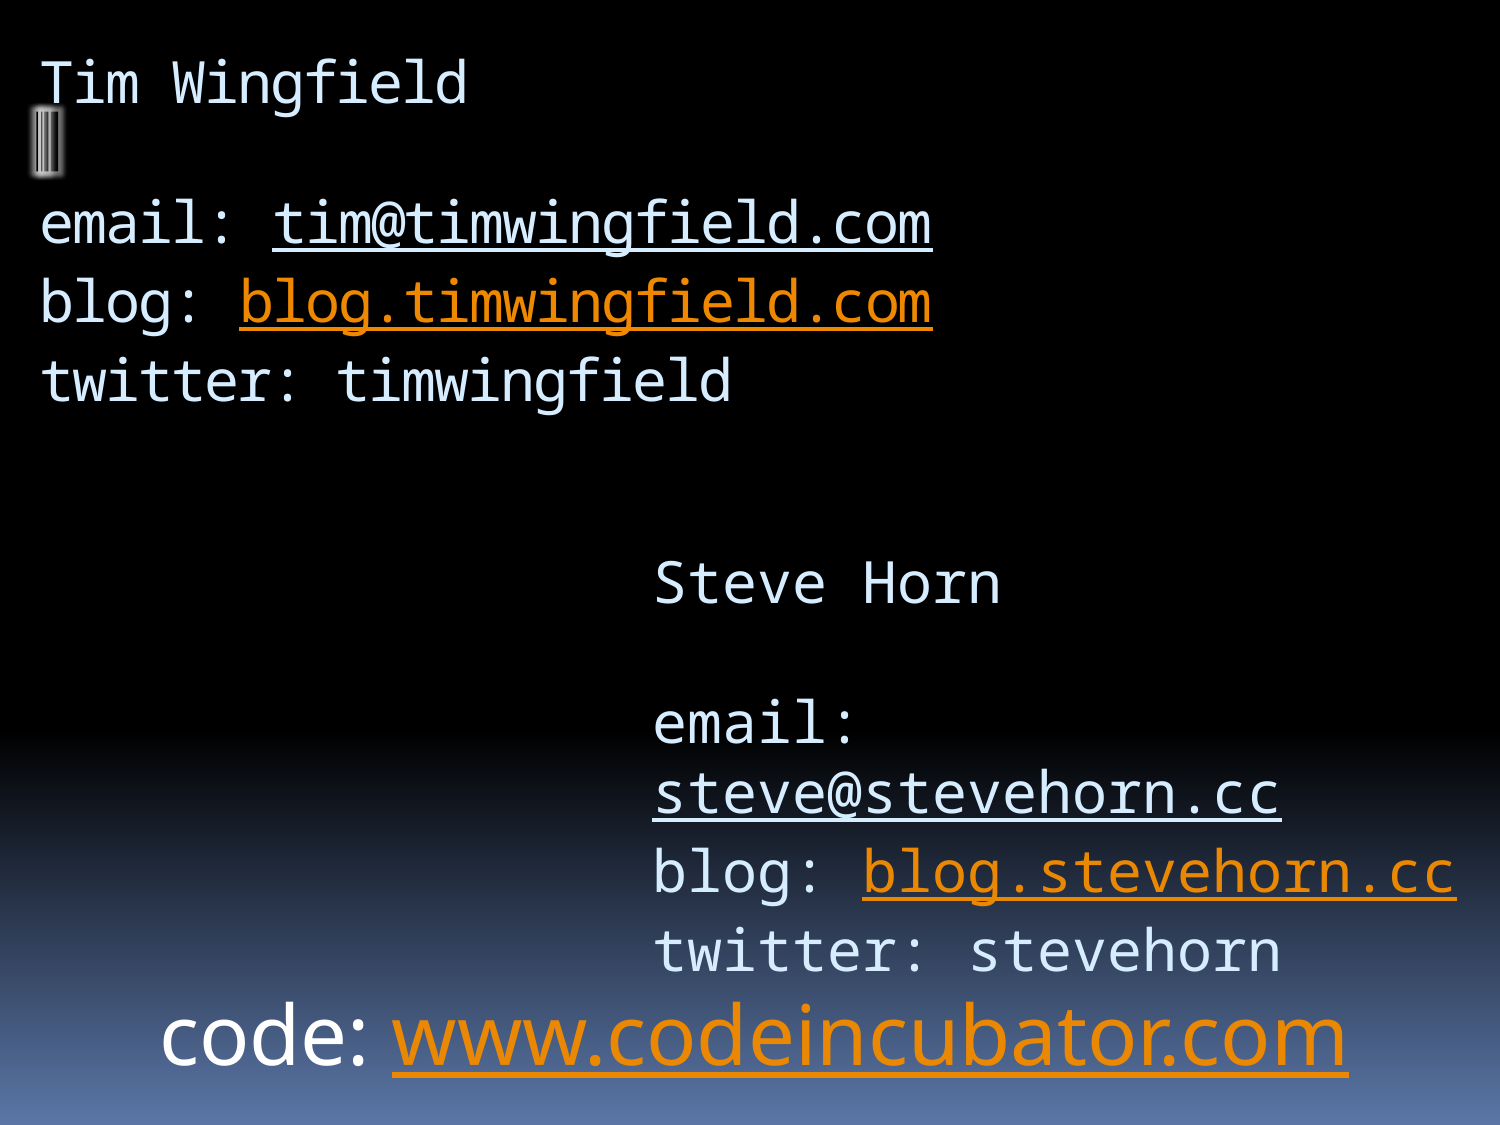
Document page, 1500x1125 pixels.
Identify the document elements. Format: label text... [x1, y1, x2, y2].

text_box code: www.codeincubator.com [144, 974, 1365, 1104]
title Tim Wingfield email: tim@timwingfield.com blog: blog.timwingfield.com twitter: timwingfield [24, 37, 1300, 854]
text_box Steve Horn email: steve@stevehorn.cc blog: blog.stevehorn.cc twitter: stevehorn [637, 537, 1500, 991]
